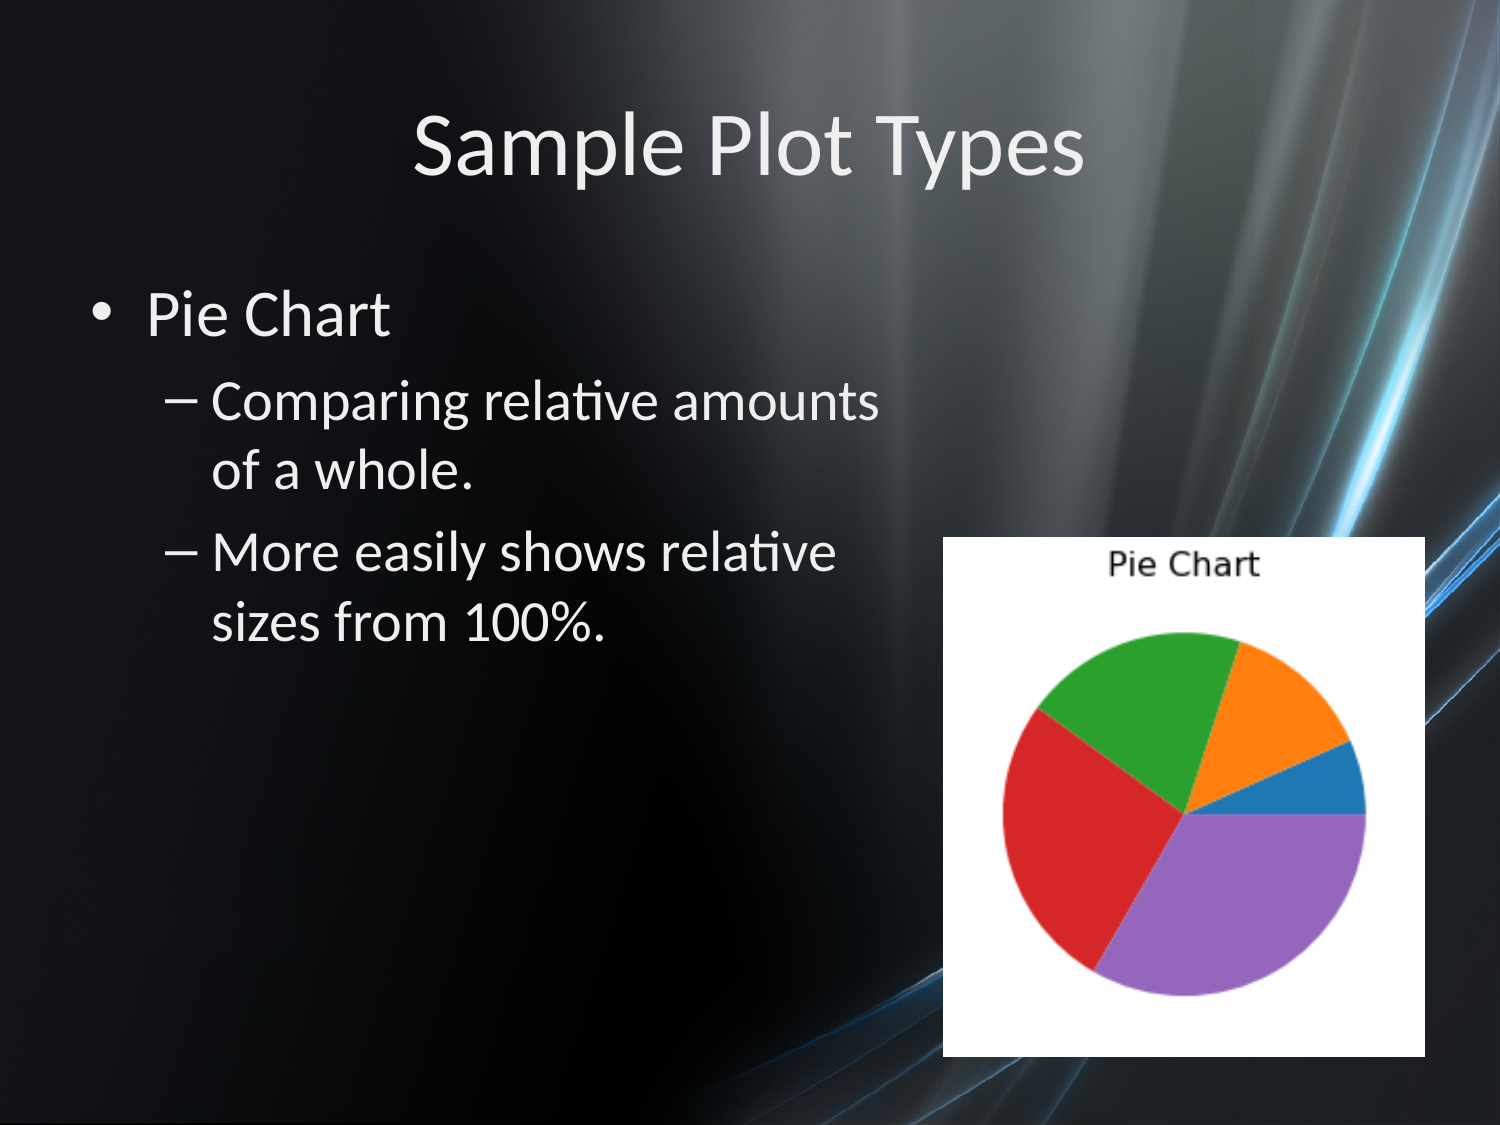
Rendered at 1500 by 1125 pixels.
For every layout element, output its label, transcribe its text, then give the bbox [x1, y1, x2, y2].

picture [0, 0, 1500, 1125]
title Sample Plot Types [75, 45, 1425, 233]
list Pie Chart Comparing relative amounts of a whole. More easily shows relative sizes from 100%. [75, 262, 925, 1005]
